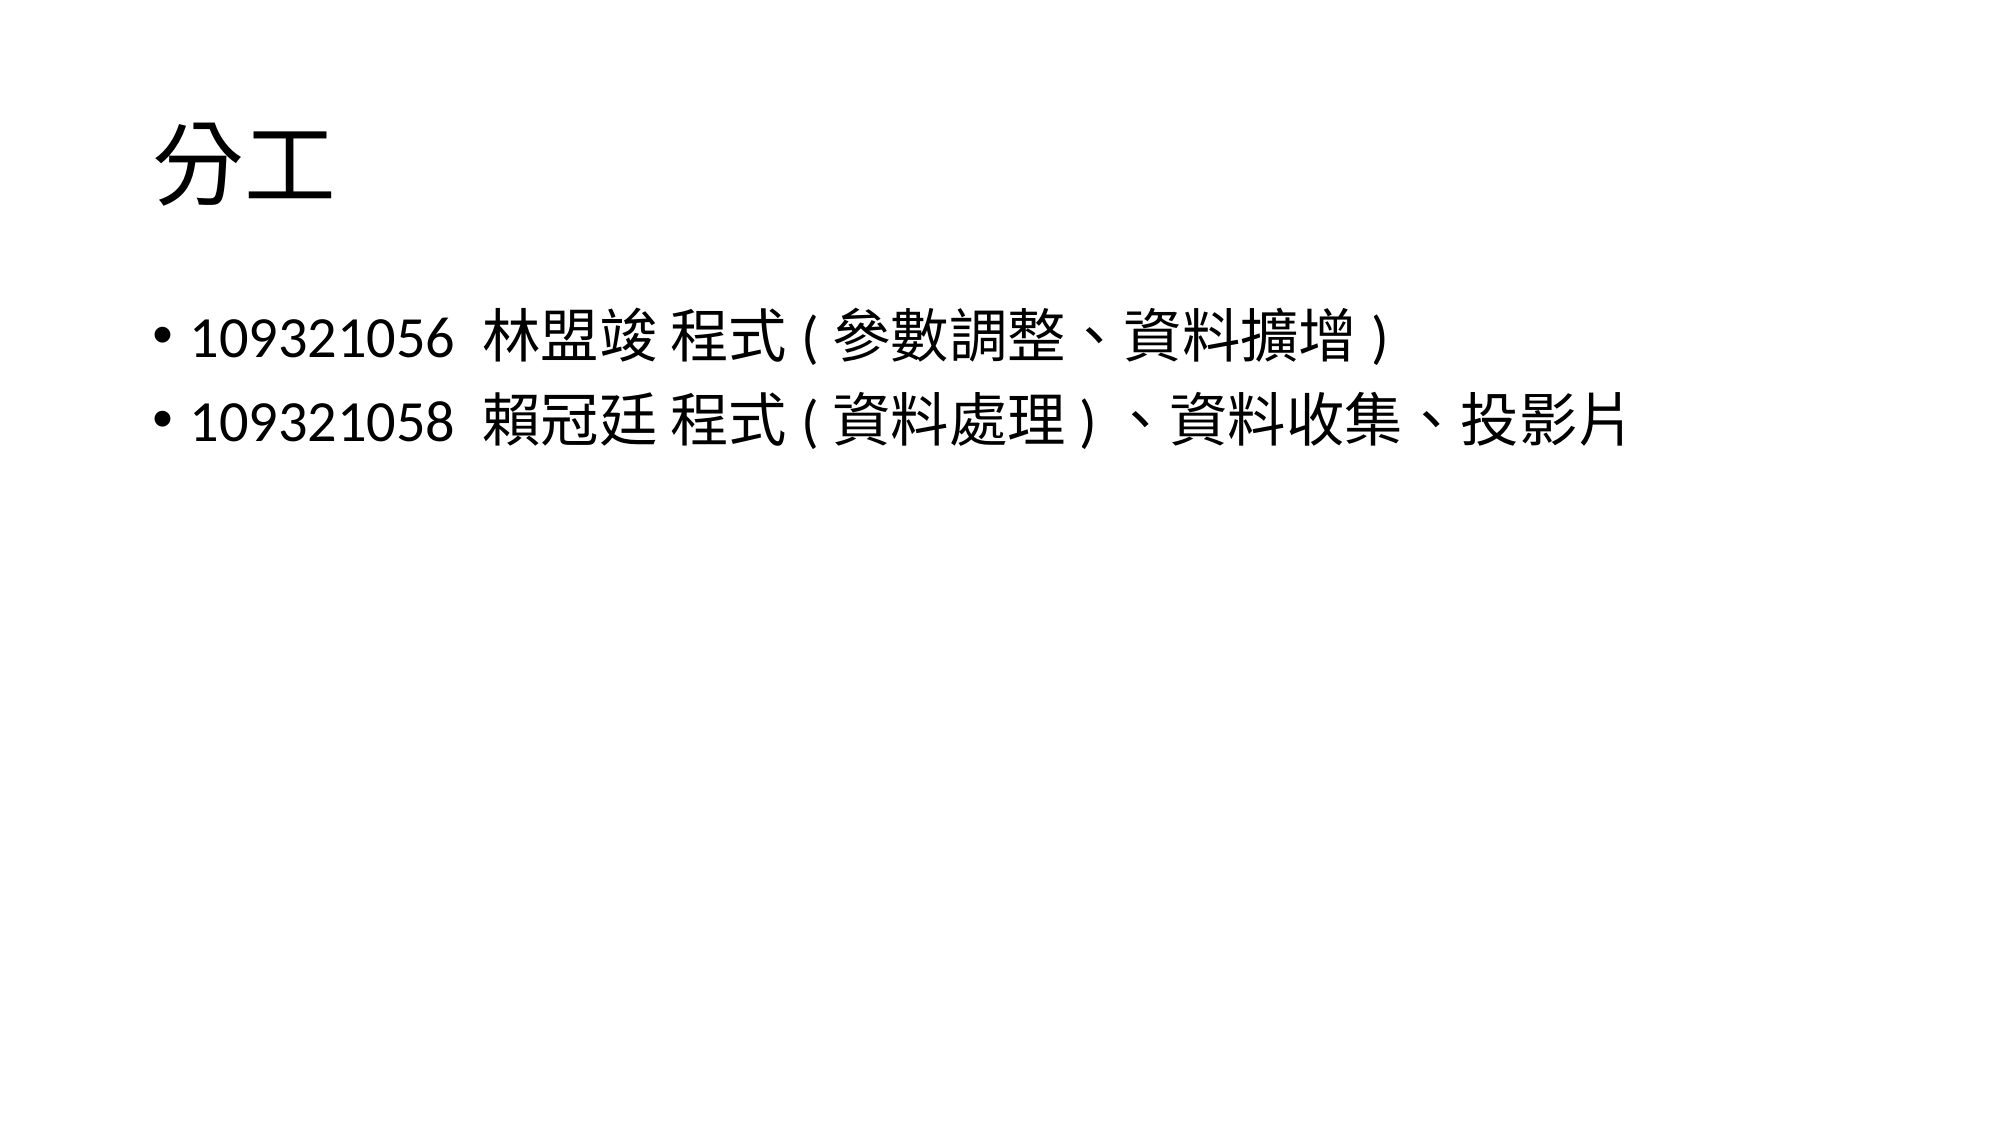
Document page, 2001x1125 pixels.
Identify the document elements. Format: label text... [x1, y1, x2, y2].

title 分工 [137, 59, 1863, 278]
list 109321056 林盟竣 程式(參數調整、資料擴增) 109321058 賴冠廷 程式(資料處理)、資料收集、投影片 [137, 299, 1863, 1014]
